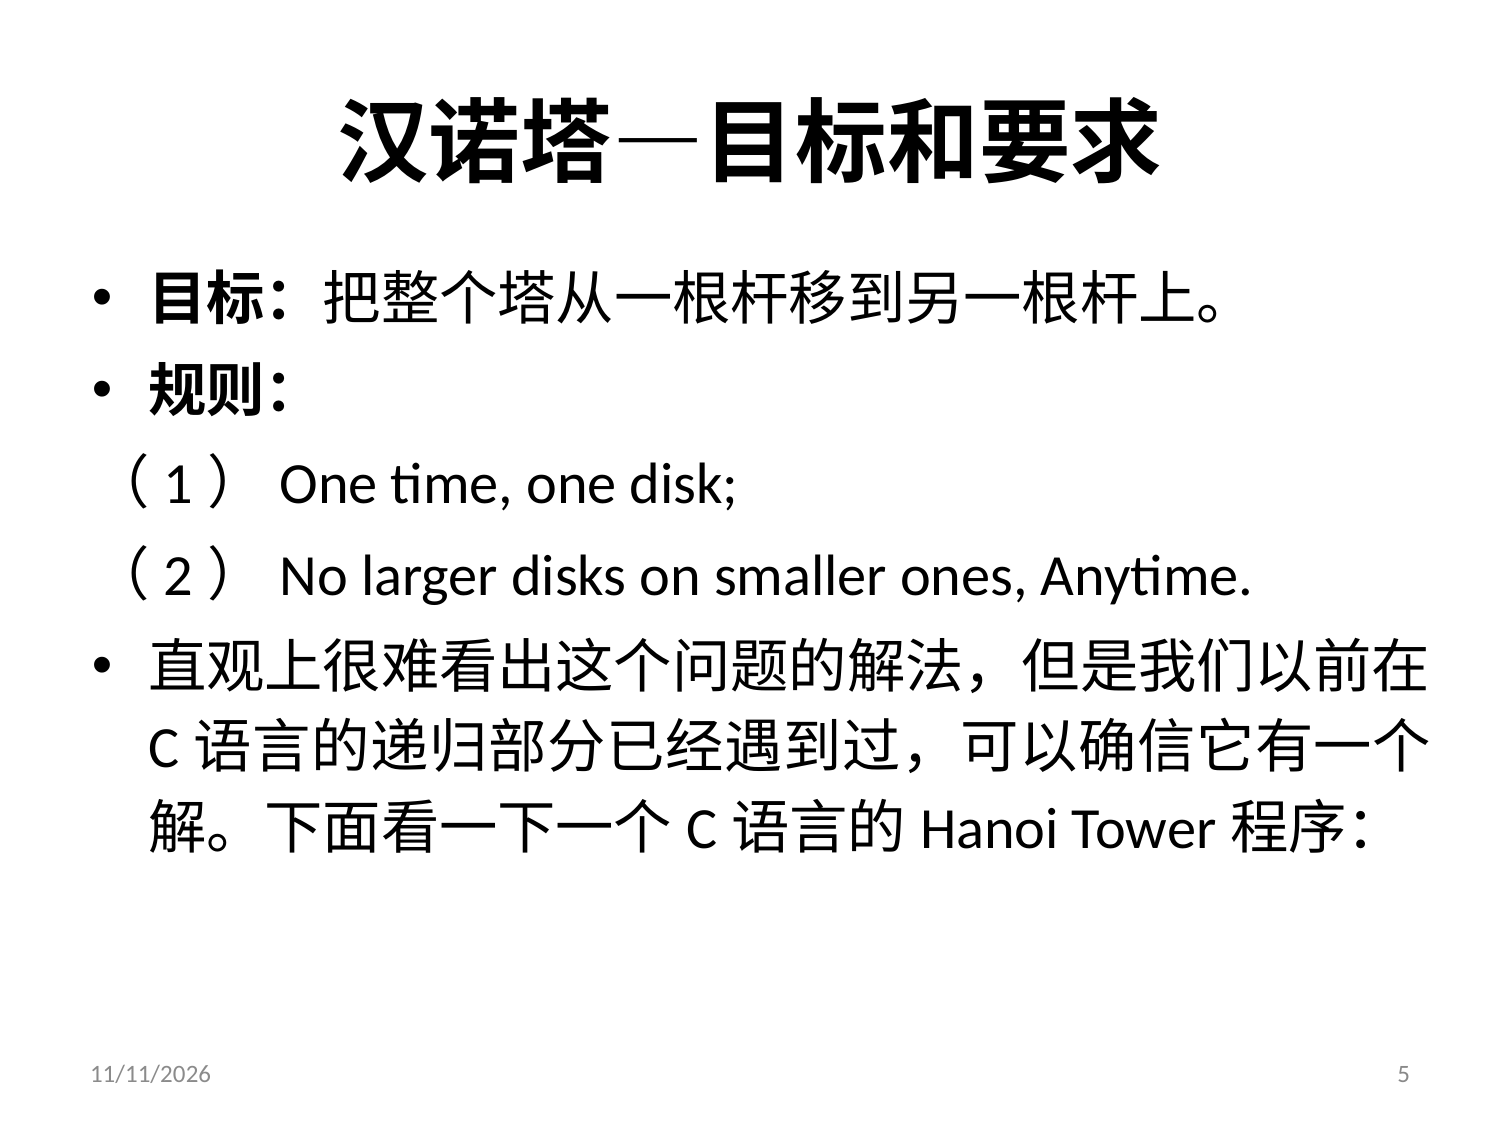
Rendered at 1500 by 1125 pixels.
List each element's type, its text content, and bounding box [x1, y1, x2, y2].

title 汉诺塔—目标和要求 [75, 45, 1425, 233]
list 目标：把整个塔从一根杆移到另一根杆上。 规则： （1）One time, one disk; （2）No larger disks on smaller ones, Anytime. 直观上很难看出这个问题的解法，但是我们以前在C语言的递归部分已经遇到过，可以确信它有一个解。下面看一下一个C语言的Hanoi Tower程序： [76, 243, 1447, 1018]
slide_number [75, 1042, 425, 1103]
slide_number 5 [1074, 1042, 1425, 1103]
